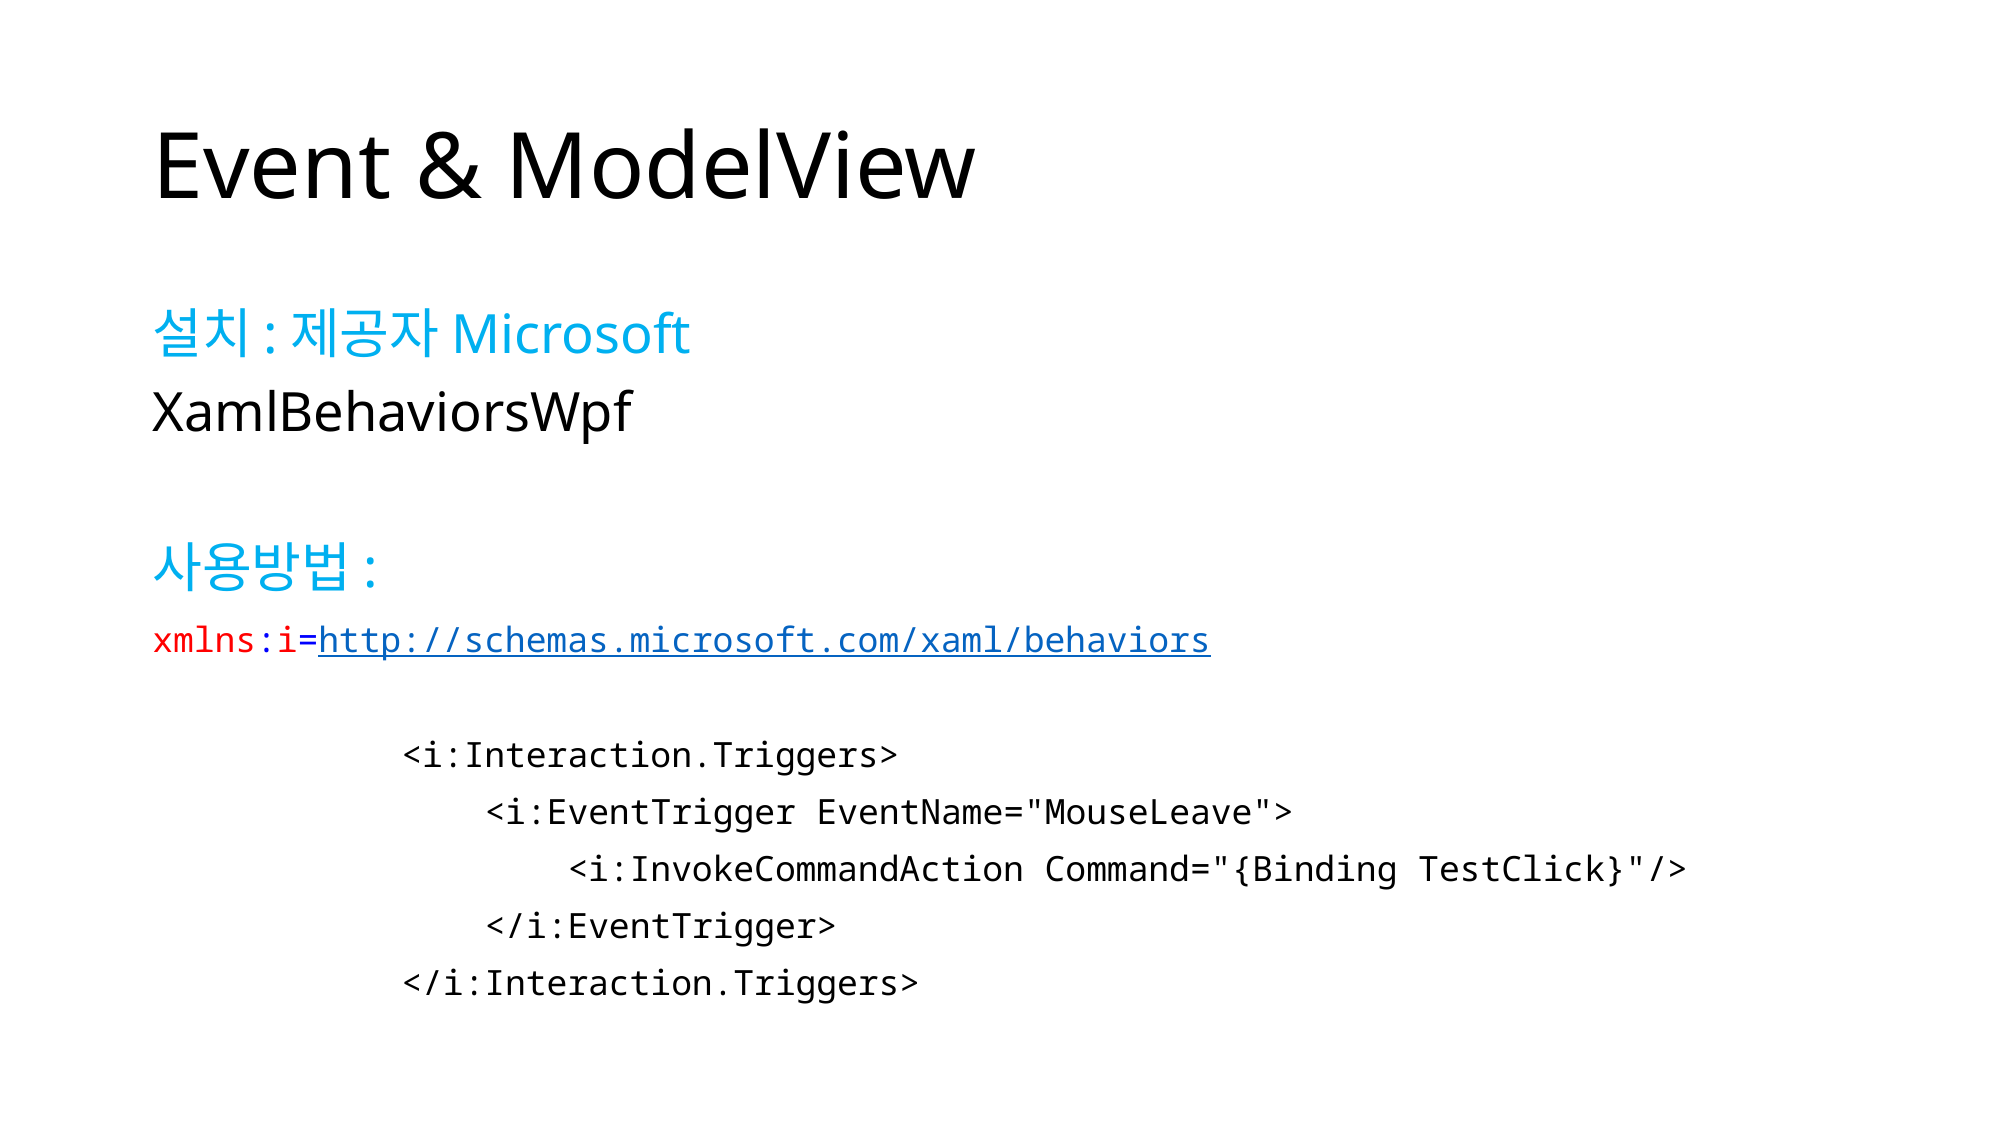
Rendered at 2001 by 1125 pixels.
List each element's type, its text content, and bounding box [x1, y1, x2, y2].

title Event & ModelView [137, 59, 1863, 278]
list 설치:제공자Microsoft XamlBehaviorsWpf 사용방법: xmlns:i=http://schemas.microsoft.com/xaml/behaviors <i:Interaction.Triggers> <i:EventTrigger EventName="MouseLeave"> <i:InvokeCommandAction Command="{Binding TestClick}"/> </i:EventTrigger> </i:Interaction.Triggers> [137, 299, 1863, 1014]
